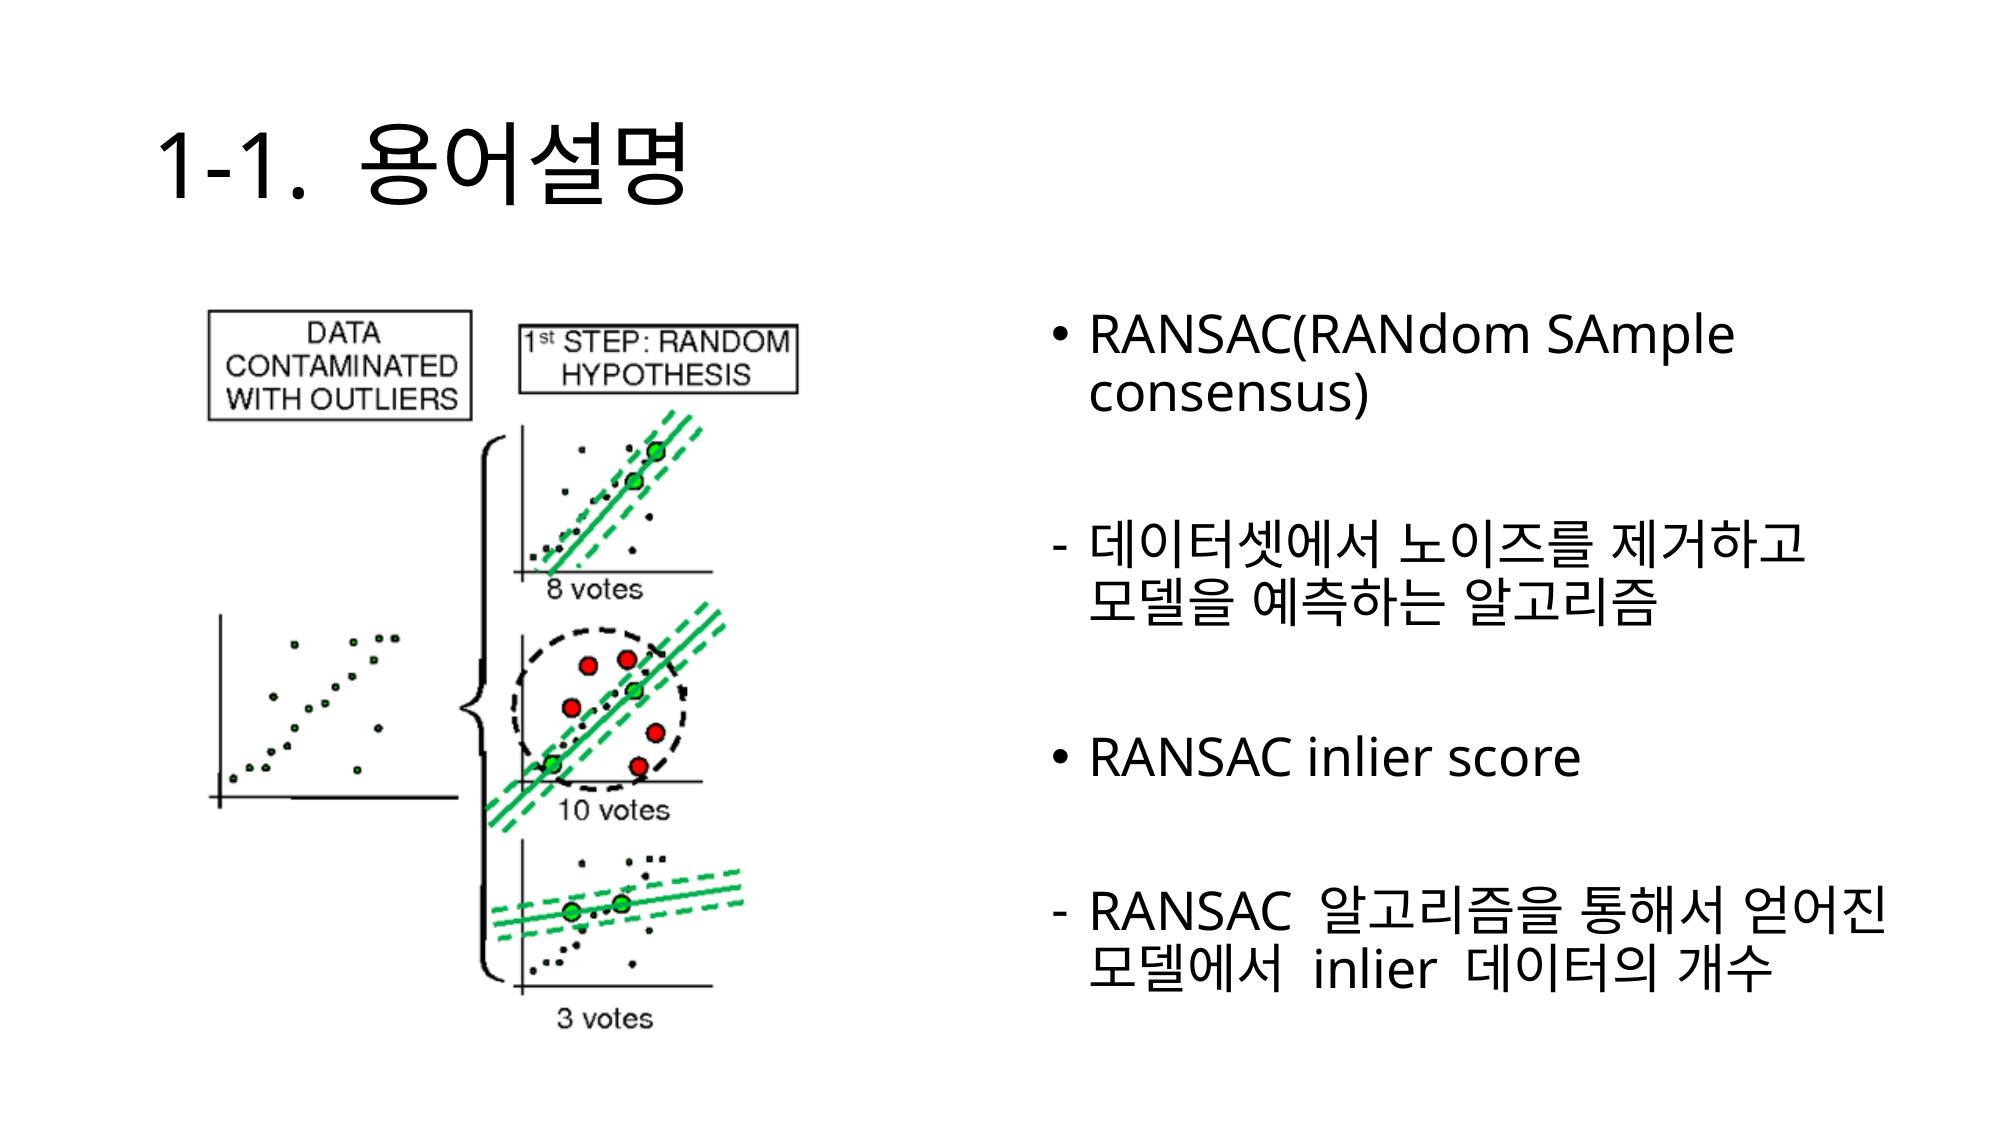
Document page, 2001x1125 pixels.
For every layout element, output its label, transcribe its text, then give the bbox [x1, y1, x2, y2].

list RANSAC(RANdom SAmple consensus) 데이터셋에서 노이즈를 제거하고 모델을 예측하는 알고리즘 RANSAC inlier score RANSAC 알고리즘을 통해서 얻어진 모델에서 inlier 데이터의 개수 [1036, 299, 1911, 1014]
title 1-1. 용어설명 [137, 59, 1863, 278]
picture [166, 227, 816, 1066]
